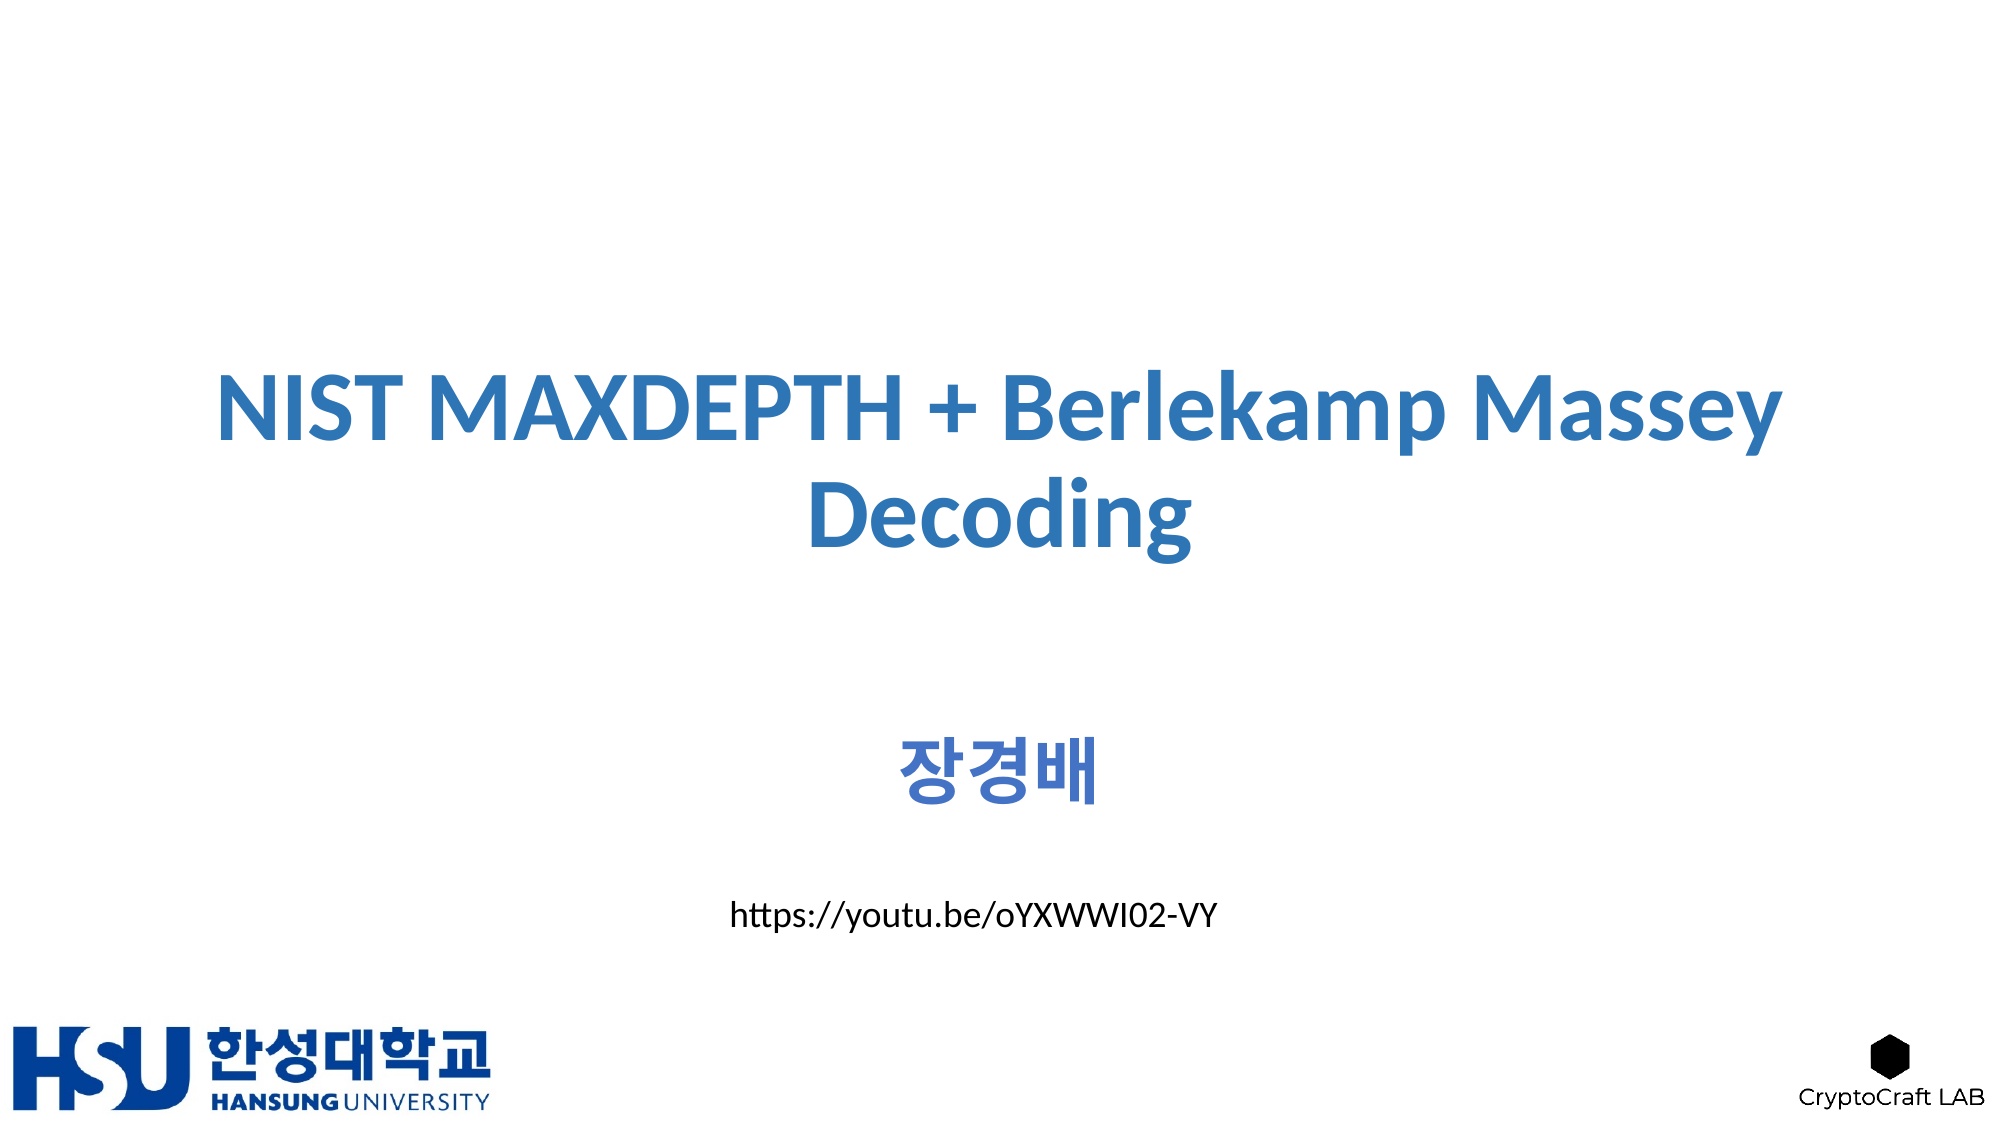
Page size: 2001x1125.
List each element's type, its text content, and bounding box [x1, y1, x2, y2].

picture [1784, 1019, 2000, 1125]
text_box 장경배 [884, 718, 1116, 821]
picture [4, 1016, 501, 1122]
title NIST MAXDEPTH + Berlekamp Massey Decoding [0, 265, 2000, 658]
text_box https://youtu.be/oYXWWI02-VY [714, 883, 1286, 943]
